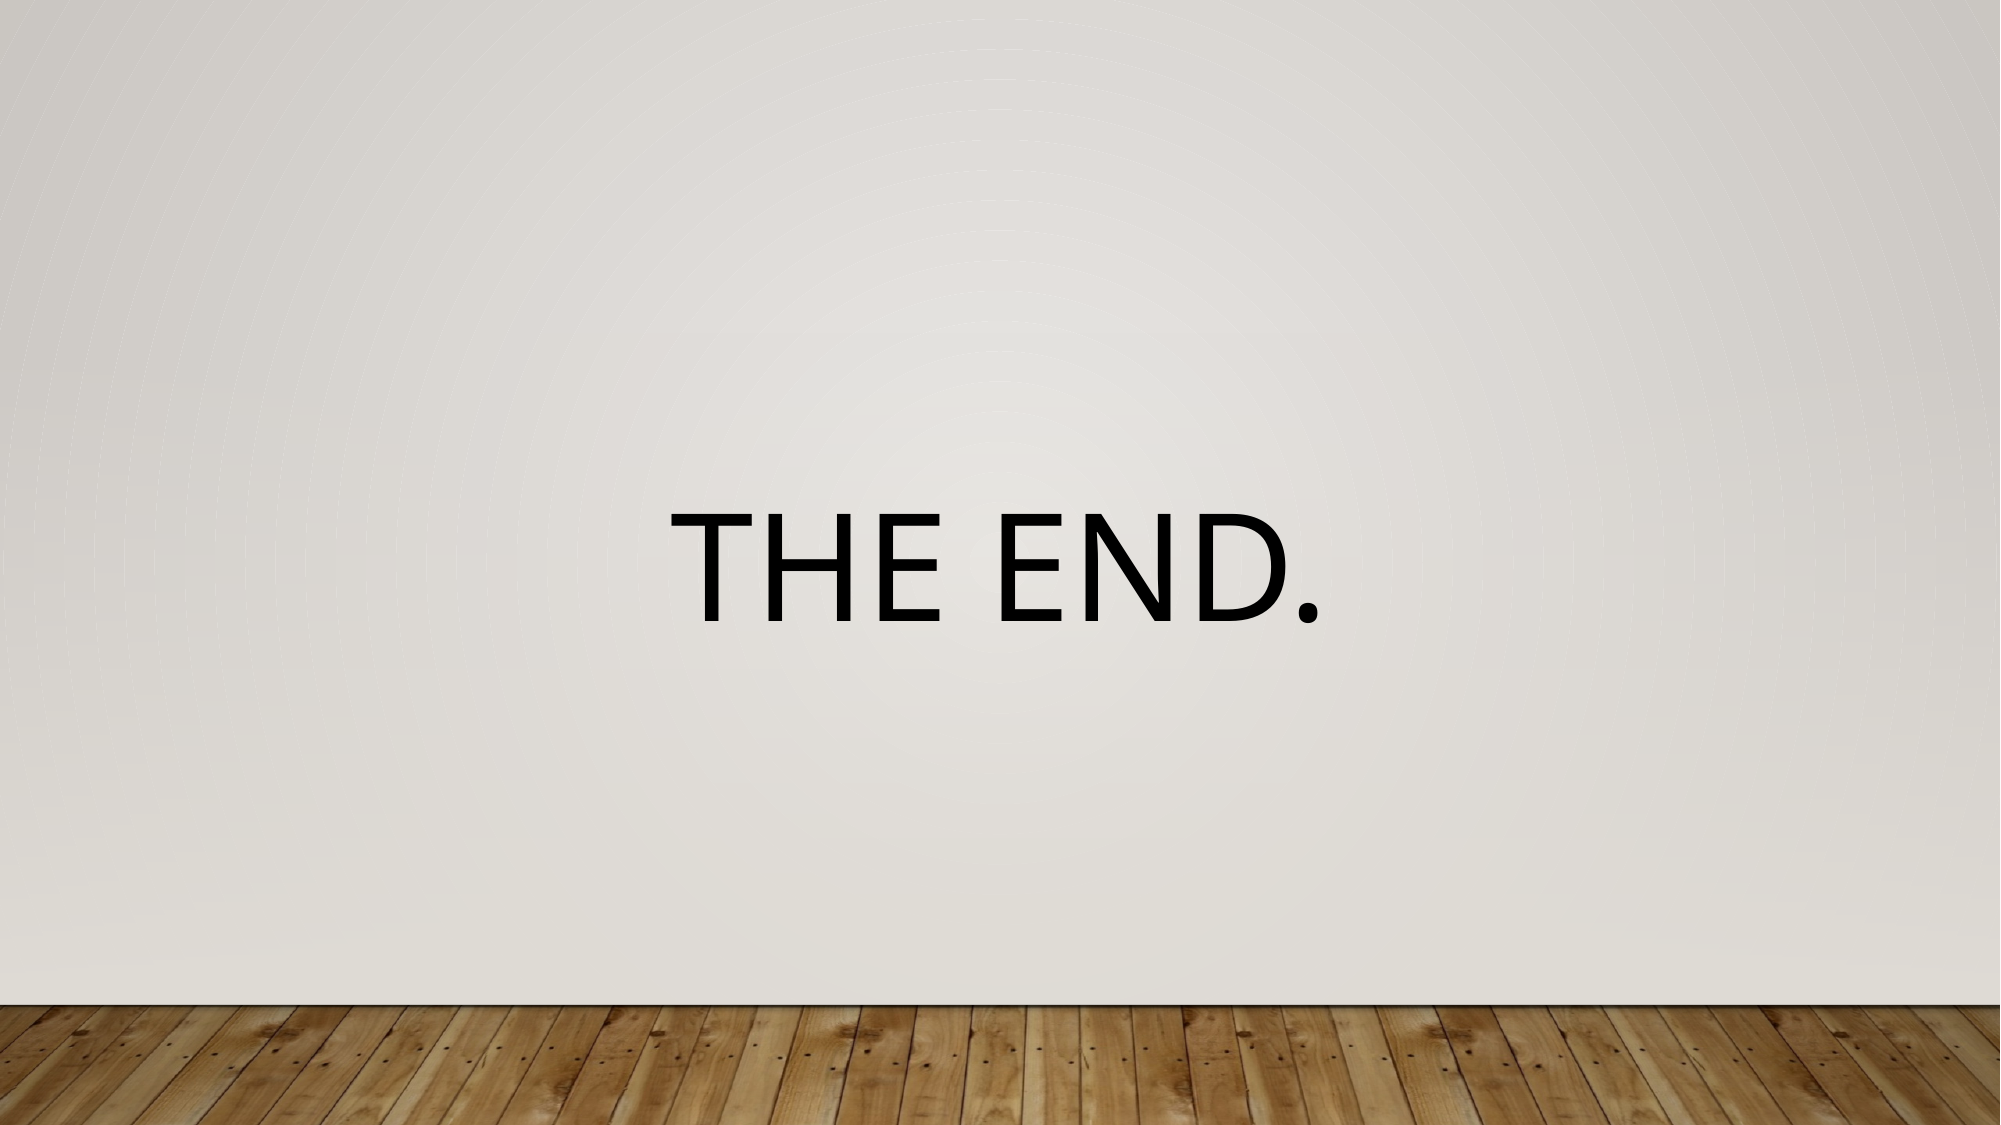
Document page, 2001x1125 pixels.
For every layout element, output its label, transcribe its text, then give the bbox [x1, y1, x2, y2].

picture [0, 1005, 2000, 1125]
text_box THE END. [655, 463, 1344, 659]
